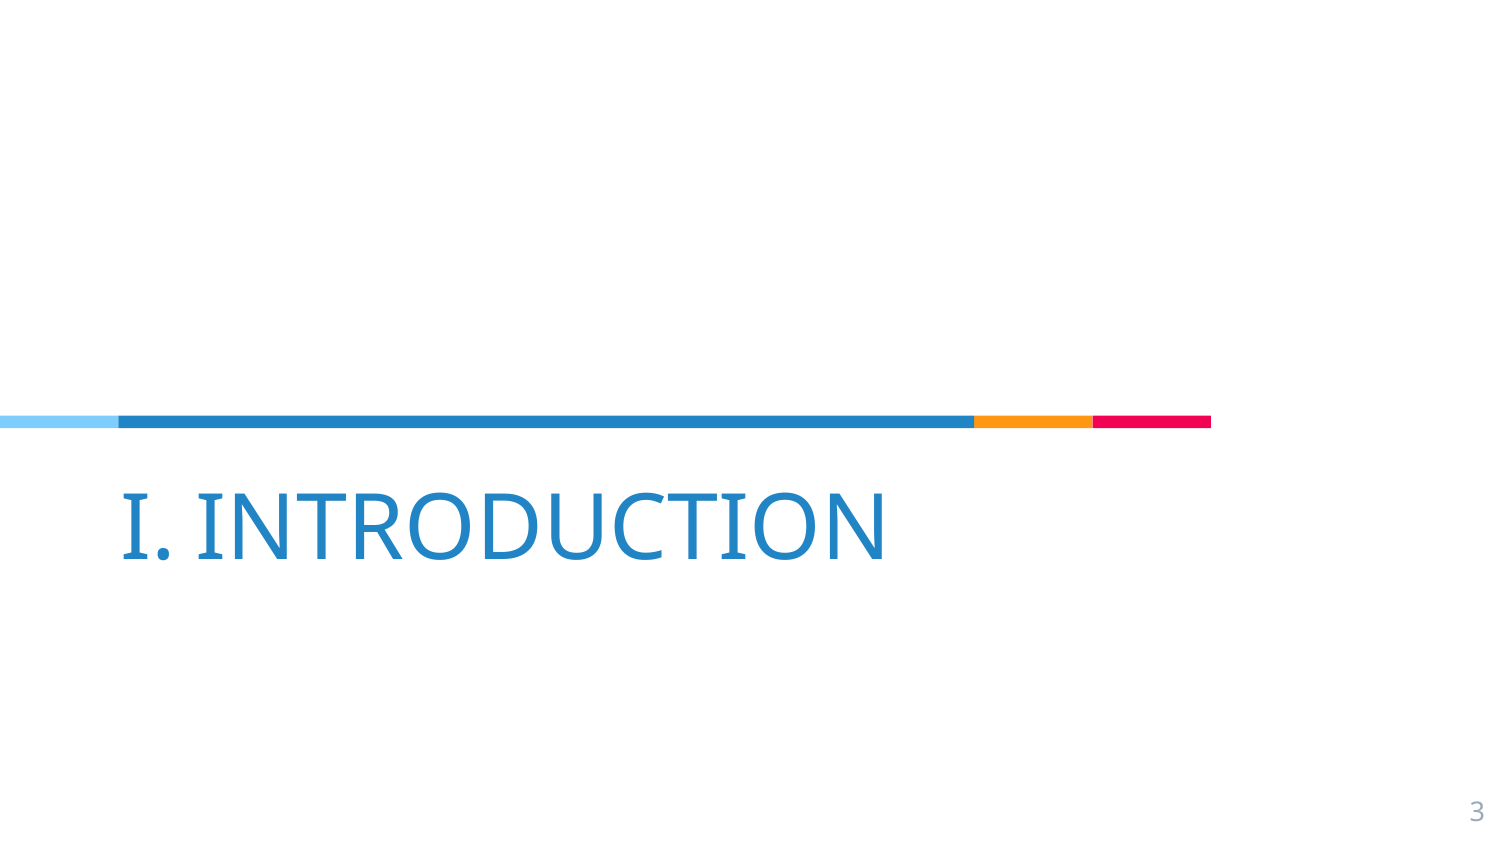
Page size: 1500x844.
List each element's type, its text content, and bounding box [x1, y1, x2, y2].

slide_number ‹#› [1410, 779, 1500, 832]
title INTRODUCTION [105, 453, 1322, 610]
